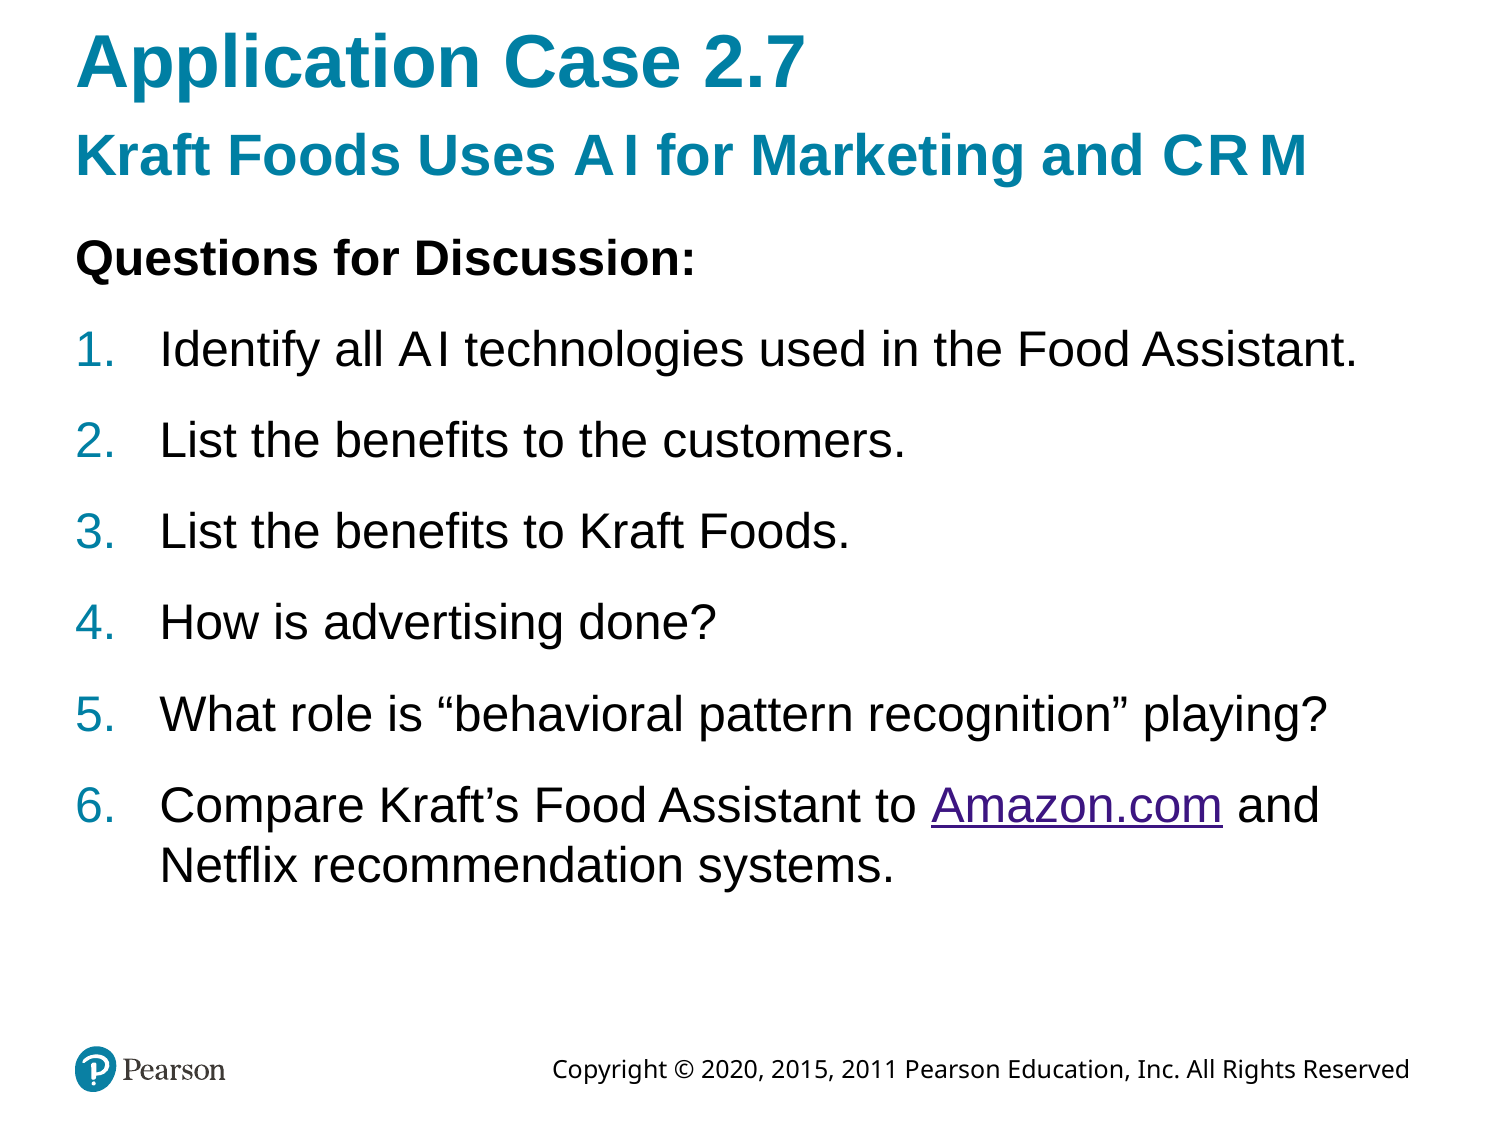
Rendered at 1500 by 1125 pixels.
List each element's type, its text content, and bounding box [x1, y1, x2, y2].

list Kraft Foods Uses A I for Marketing and C R M [75, 117, 1413, 224]
list Questions for Discussion: Identify all A I technologies used in the Food Assistant. List the benefits to the customers. List the benefits to Kraft Foods. How is advertising done? What role is “behavioral pattern recognition” playing? Compare Kraft’s Food Assistant to Amazon.com and Netflix recommendation systems. [75, 224, 1413, 893]
title Application Case 2.7 [75, 0, 1413, 103]
